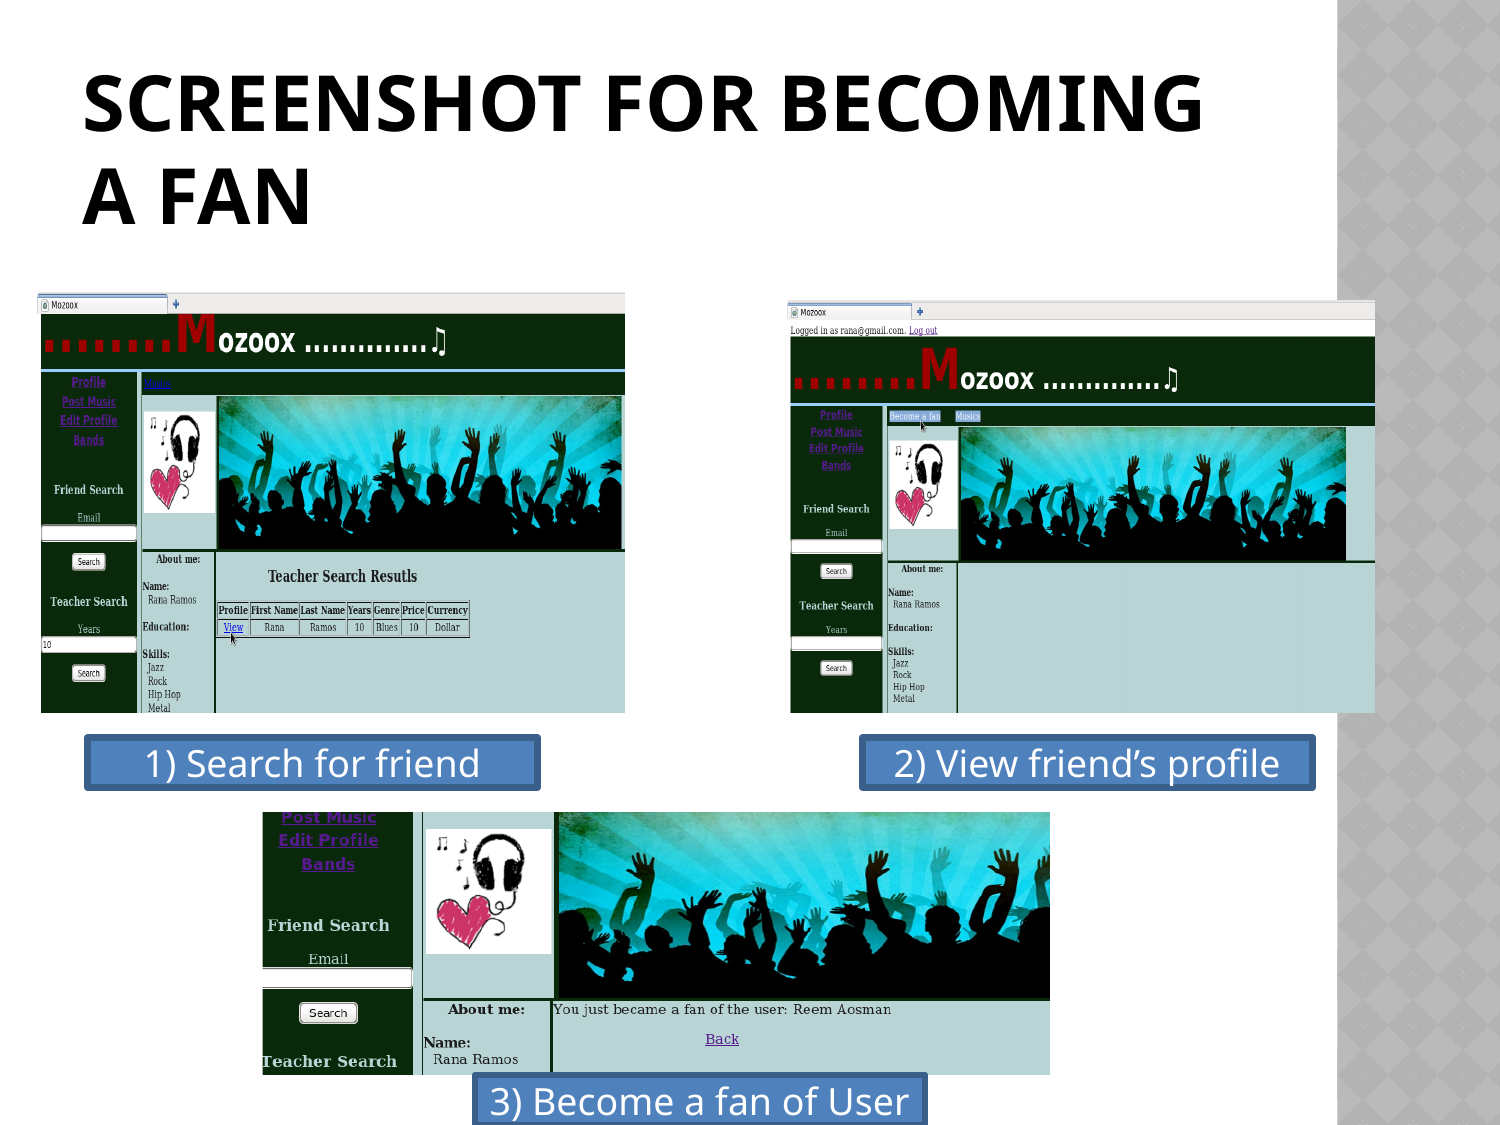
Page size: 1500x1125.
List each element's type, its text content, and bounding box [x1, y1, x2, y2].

text_box 1) Search for friend [84, 734, 541, 791]
text_box 2) View friend’s profile [859, 734, 1316, 791]
picture [262, 812, 1051, 1076]
title Screenshot for becoming a fan [75, 52, 1263, 240]
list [36, 292, 626, 713]
picture [786, 299, 1376, 713]
text_box 3) Become a fan of User [472, 1086, 928, 1125]
